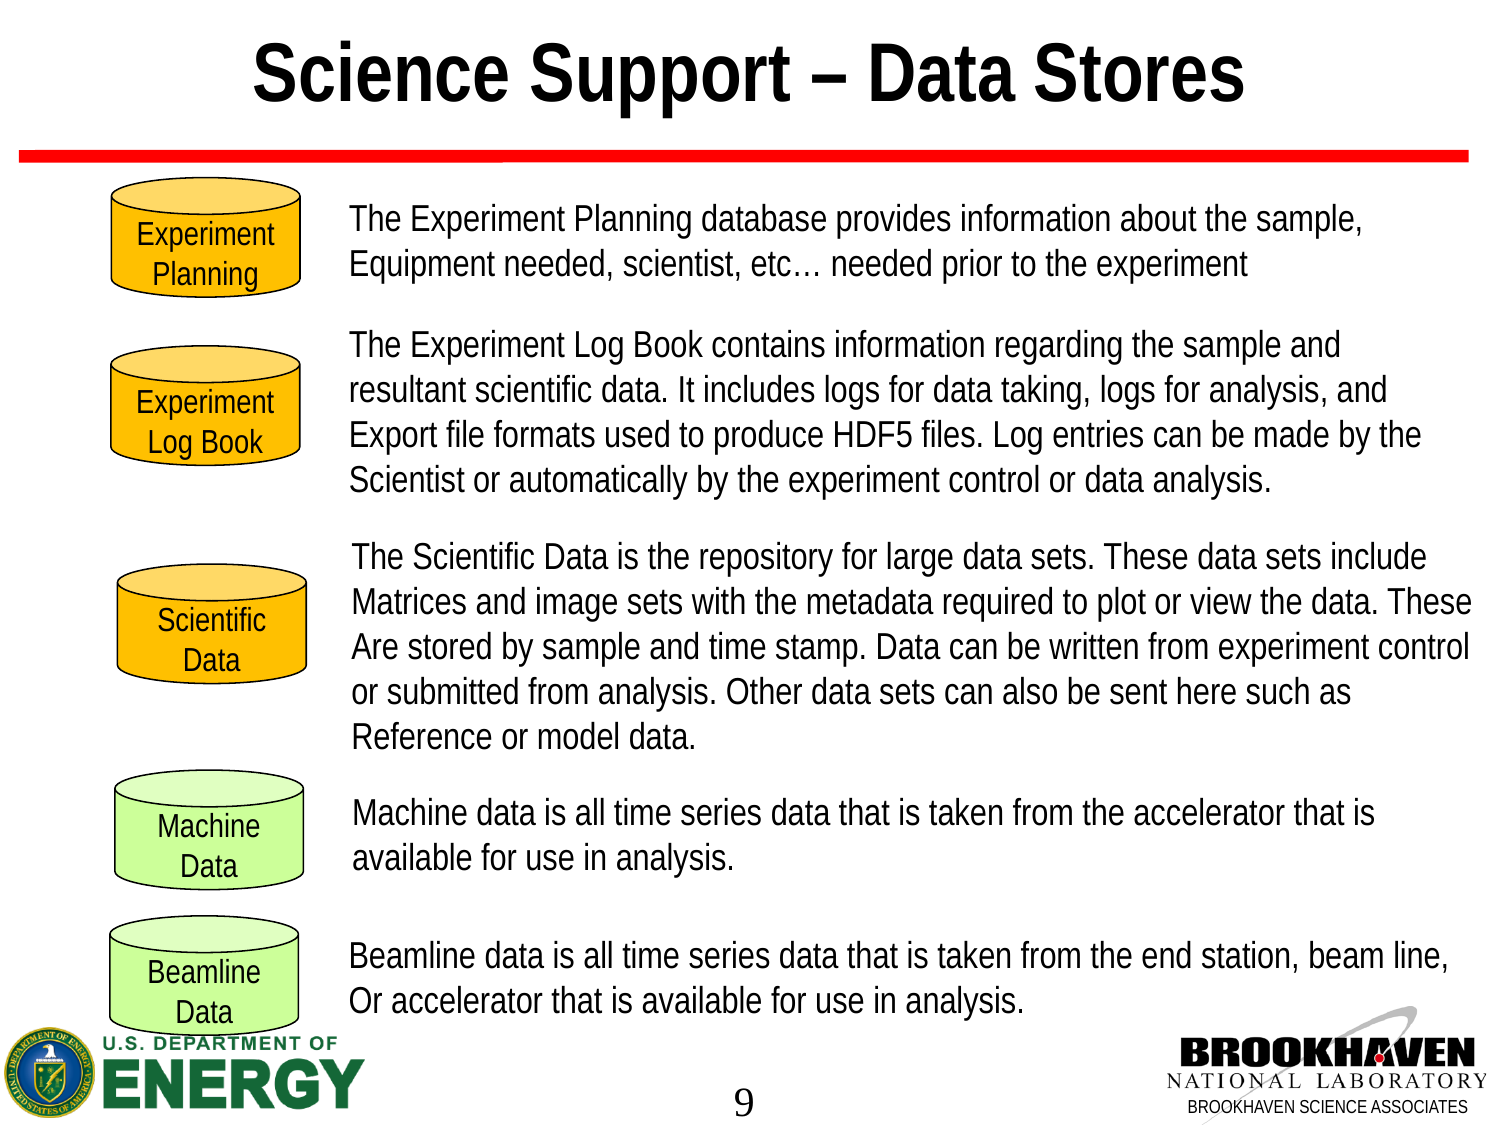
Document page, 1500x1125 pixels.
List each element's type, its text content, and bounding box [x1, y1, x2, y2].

text_box [117, 564, 307, 590]
text_box The Experiment Planning database provides information about the sample, Equipment needed, scientist, etc… needed prior to the experiment [334, 186, 1387, 291]
title Science Support – Data Stores [0, 0, 1500, 150]
text_box Machine data is all time series data that is taken from the accelerator that is available for use in analysis. [337, 780, 1391, 886]
text_box Experiment Planning [111, 204, 300, 300]
picture [4, 1027, 365, 1118]
text_box Experiment Log Book [110, 372, 300, 468]
text_box The Scientific Data is the repository for large data sets. These data sets include Matrices and image sets with the metadata required to plot or view the data. These Are stored by sample and time stamp. Data can be written from experiment control or submitted from analysis. Other data sets can also be sent here such as Reference or model data. [336, 524, 1488, 765]
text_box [114, 769, 304, 894]
text_box [110, 345, 300, 372]
text_box Scientific Data [117, 590, 307, 686]
text_box [111, 177, 301, 279]
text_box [109, 915, 299, 1039]
text_box Beamline data is all time series data that is taken from the end station, beam line, Or accelerator that is available for use in analysis. [333, 924, 1473, 1029]
text_box The Experiment Log Book contains information regarding the sample and resultant scientific data. It includes logs for data taking, logs for analysis, and Export file formats used to produce HDF5 files. Log entries can be made by the Scientist or automatically by the experiment control or data analysis. [333, 312, 1437, 508]
